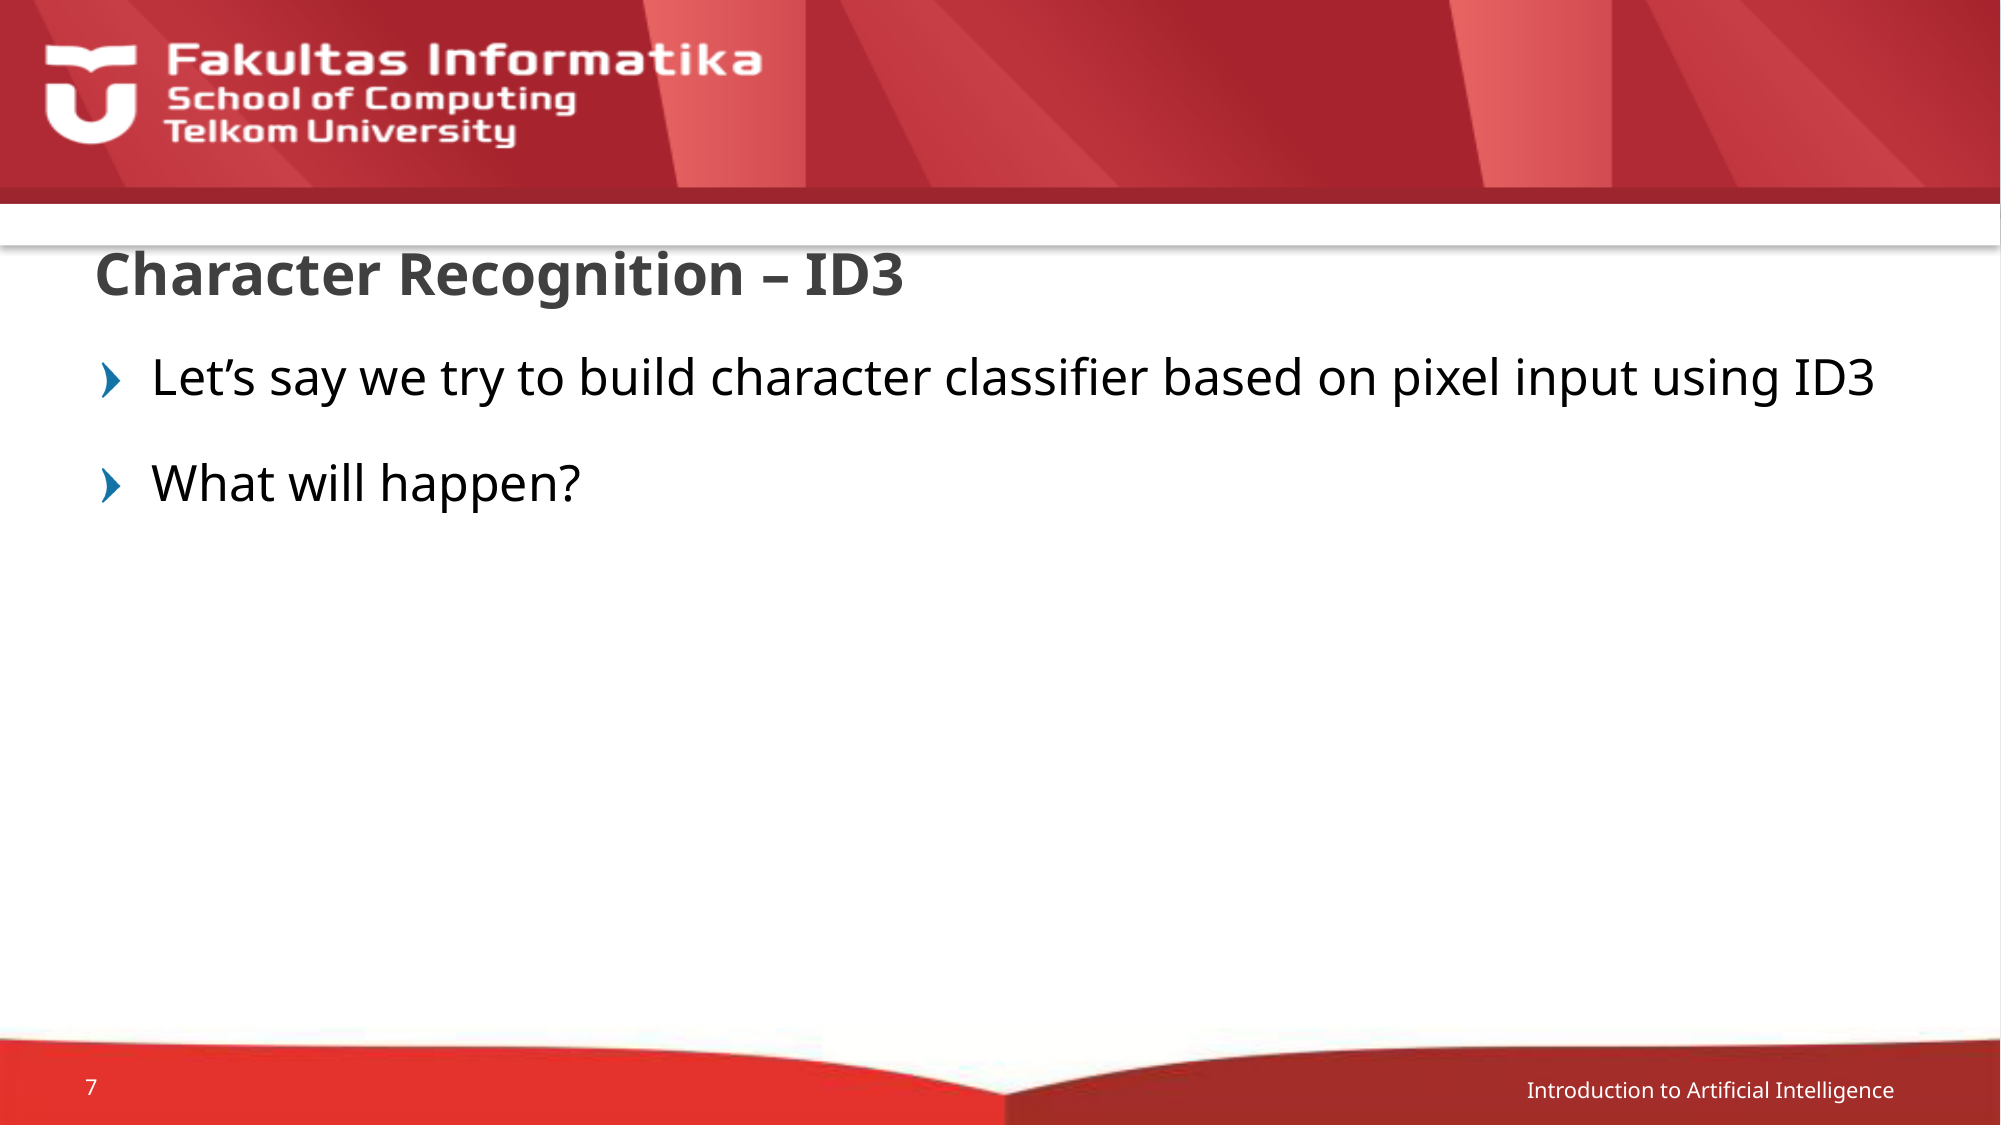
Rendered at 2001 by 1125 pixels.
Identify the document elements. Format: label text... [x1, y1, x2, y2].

list Introduction to Artificial Intelligence [1185, 1058, 1911, 1119]
list Let’s say we try to build character classifier based on pixel input using ID3 What will happen? [80, 329, 1902, 990]
picture [95, 457, 124, 505]
picture [0, 0, 2001, 1125]
picture [95, 351, 124, 400]
title Character Recognition – ID3 [79, 219, 1901, 325]
slide_number 7 [85, 1058, 164, 1119]
